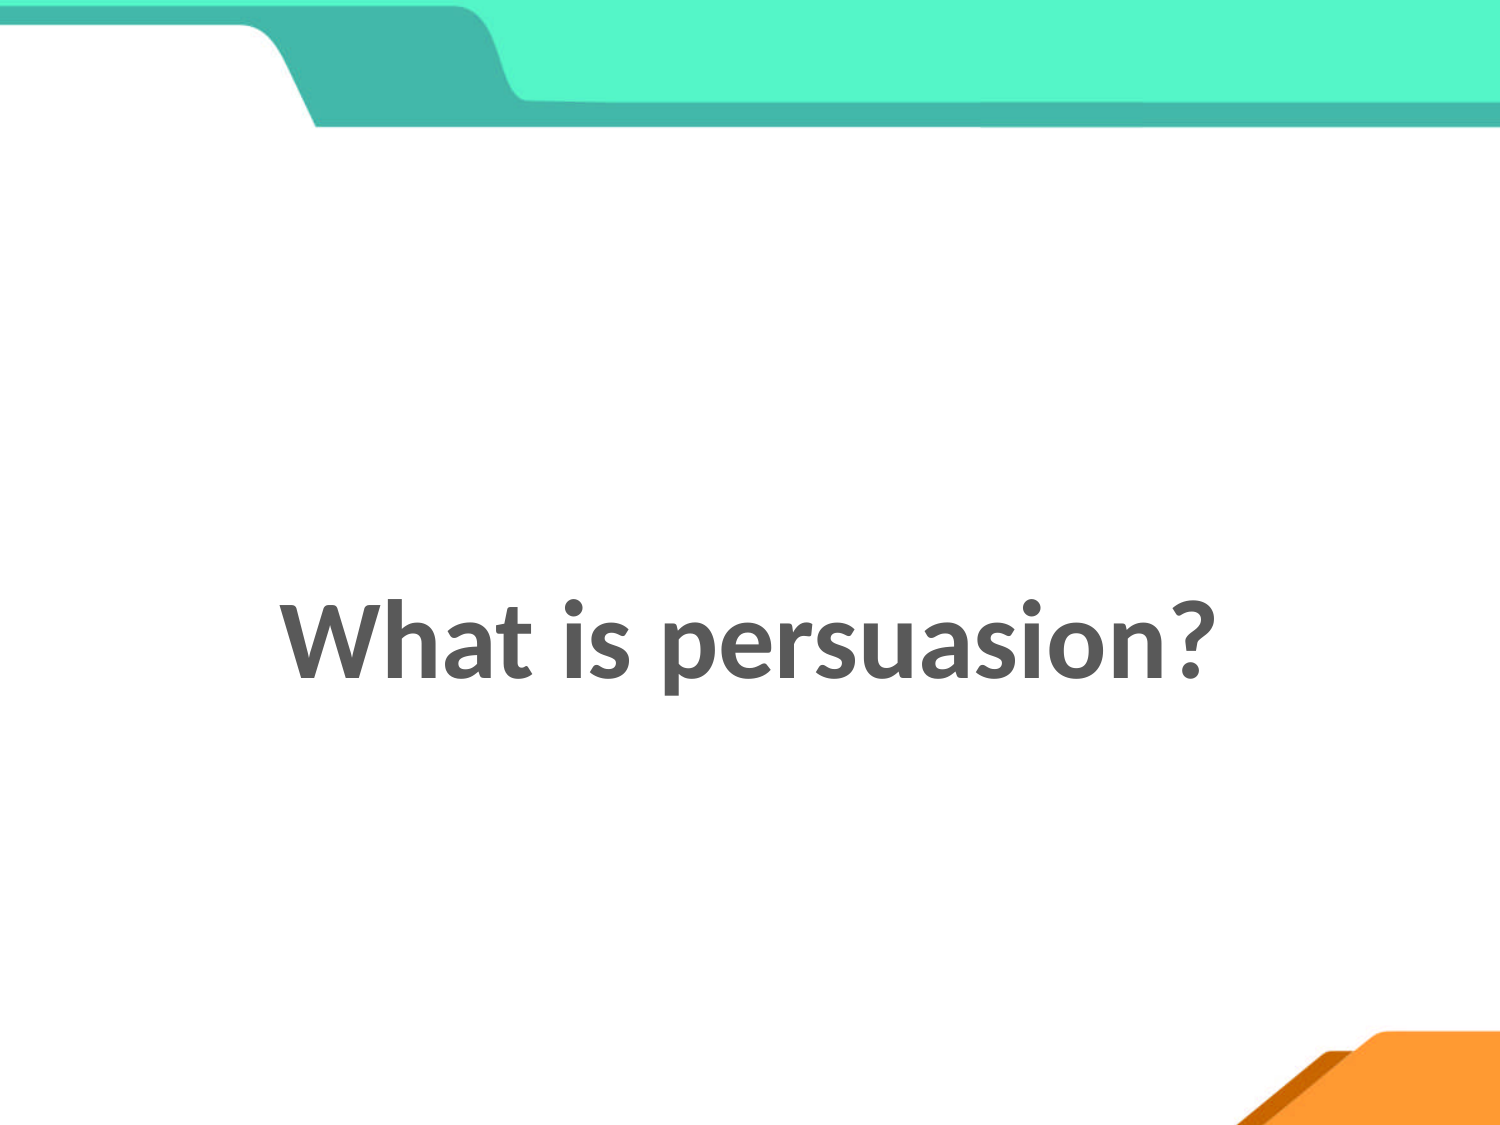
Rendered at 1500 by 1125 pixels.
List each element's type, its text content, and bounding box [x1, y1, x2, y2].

picture [0, 0, 1500, 1125]
list What is persuasion? [75, 262, 1425, 1005]
